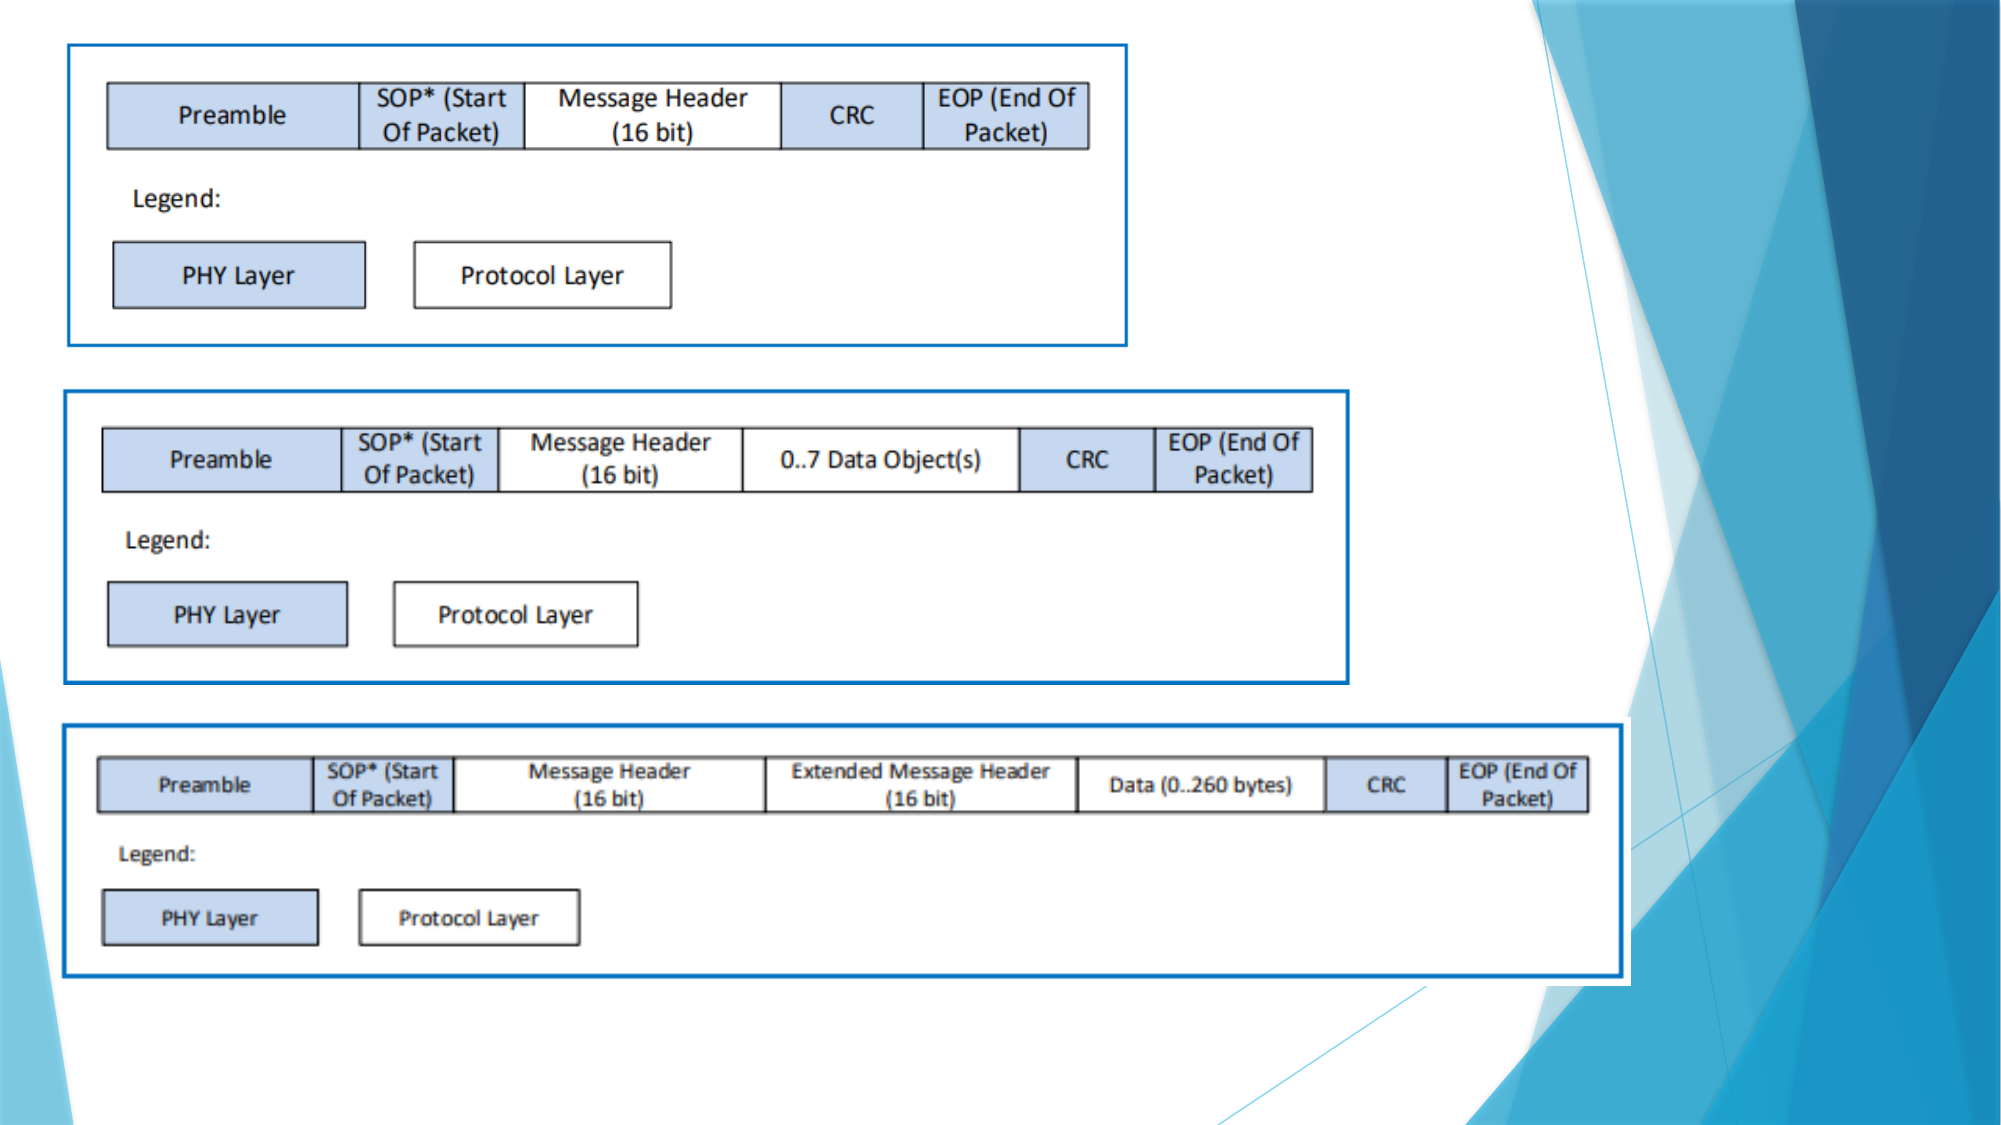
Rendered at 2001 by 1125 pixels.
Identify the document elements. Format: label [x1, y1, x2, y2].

picture [58, 383, 1352, 685]
picture [58, 717, 1631, 987]
picture [58, 36, 1137, 352]
